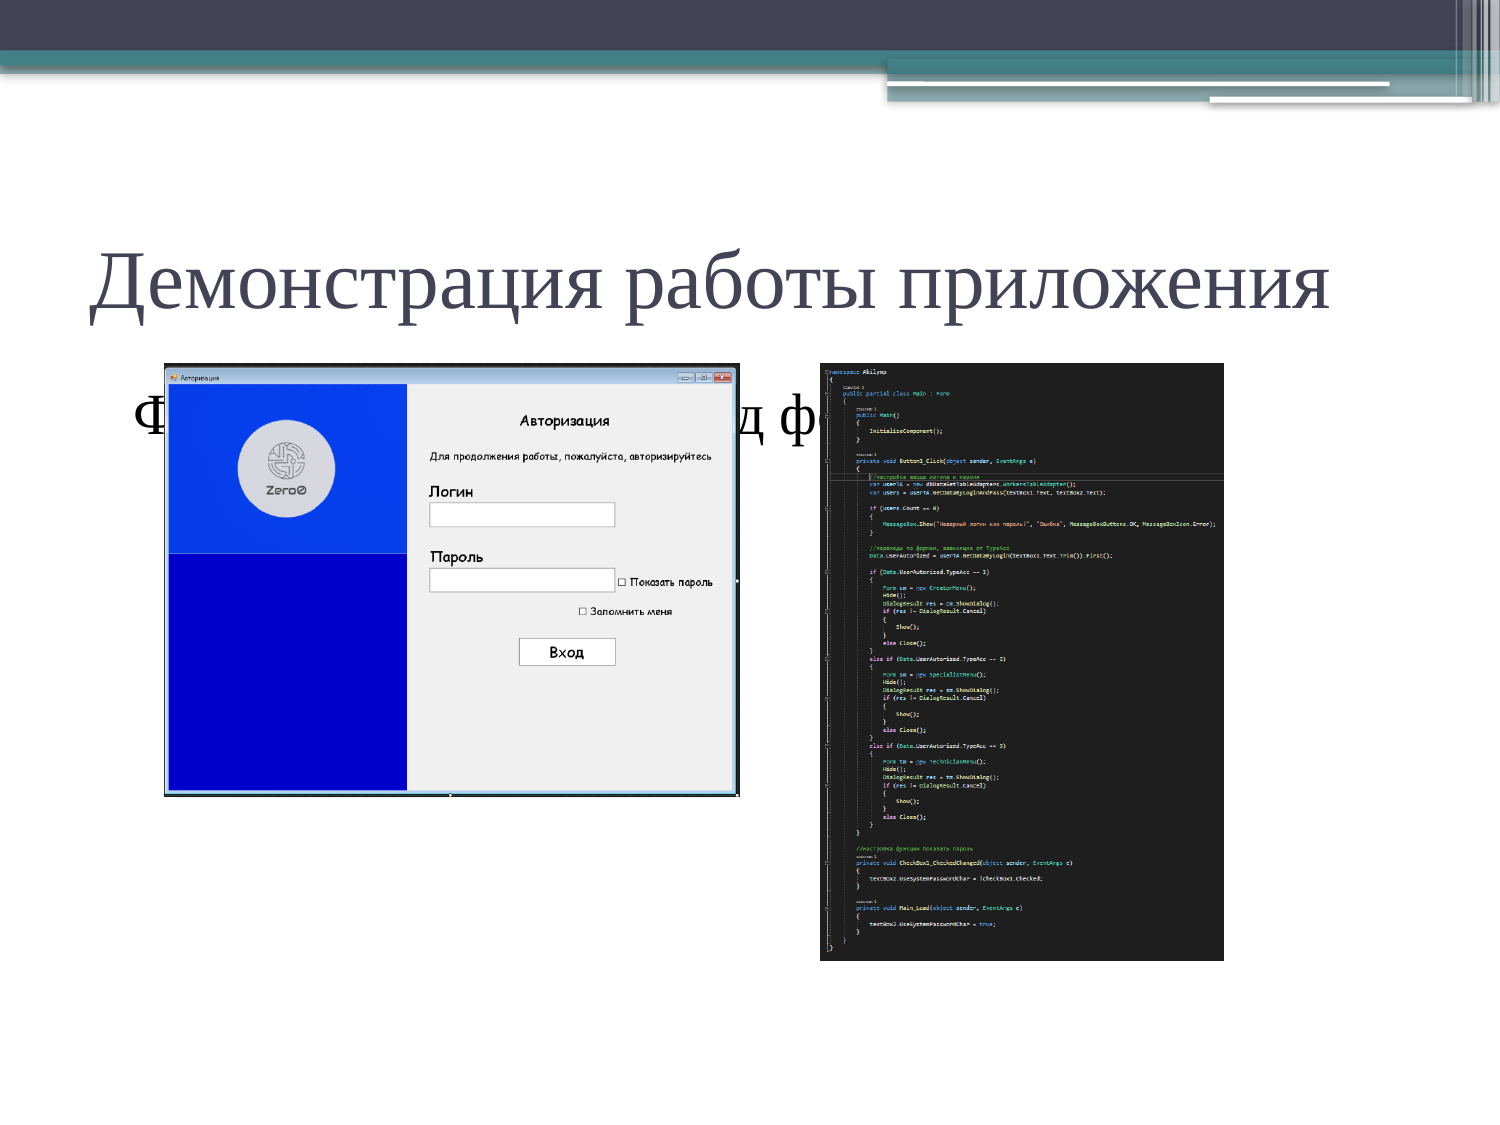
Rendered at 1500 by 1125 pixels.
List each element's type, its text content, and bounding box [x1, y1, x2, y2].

list Форма авторизации и код формы: [75, 368, 1425, 1079]
picture [163, 362, 740, 798]
title Демонстрация работы приложения [75, 187, 1425, 363]
picture [820, 362, 1224, 962]
